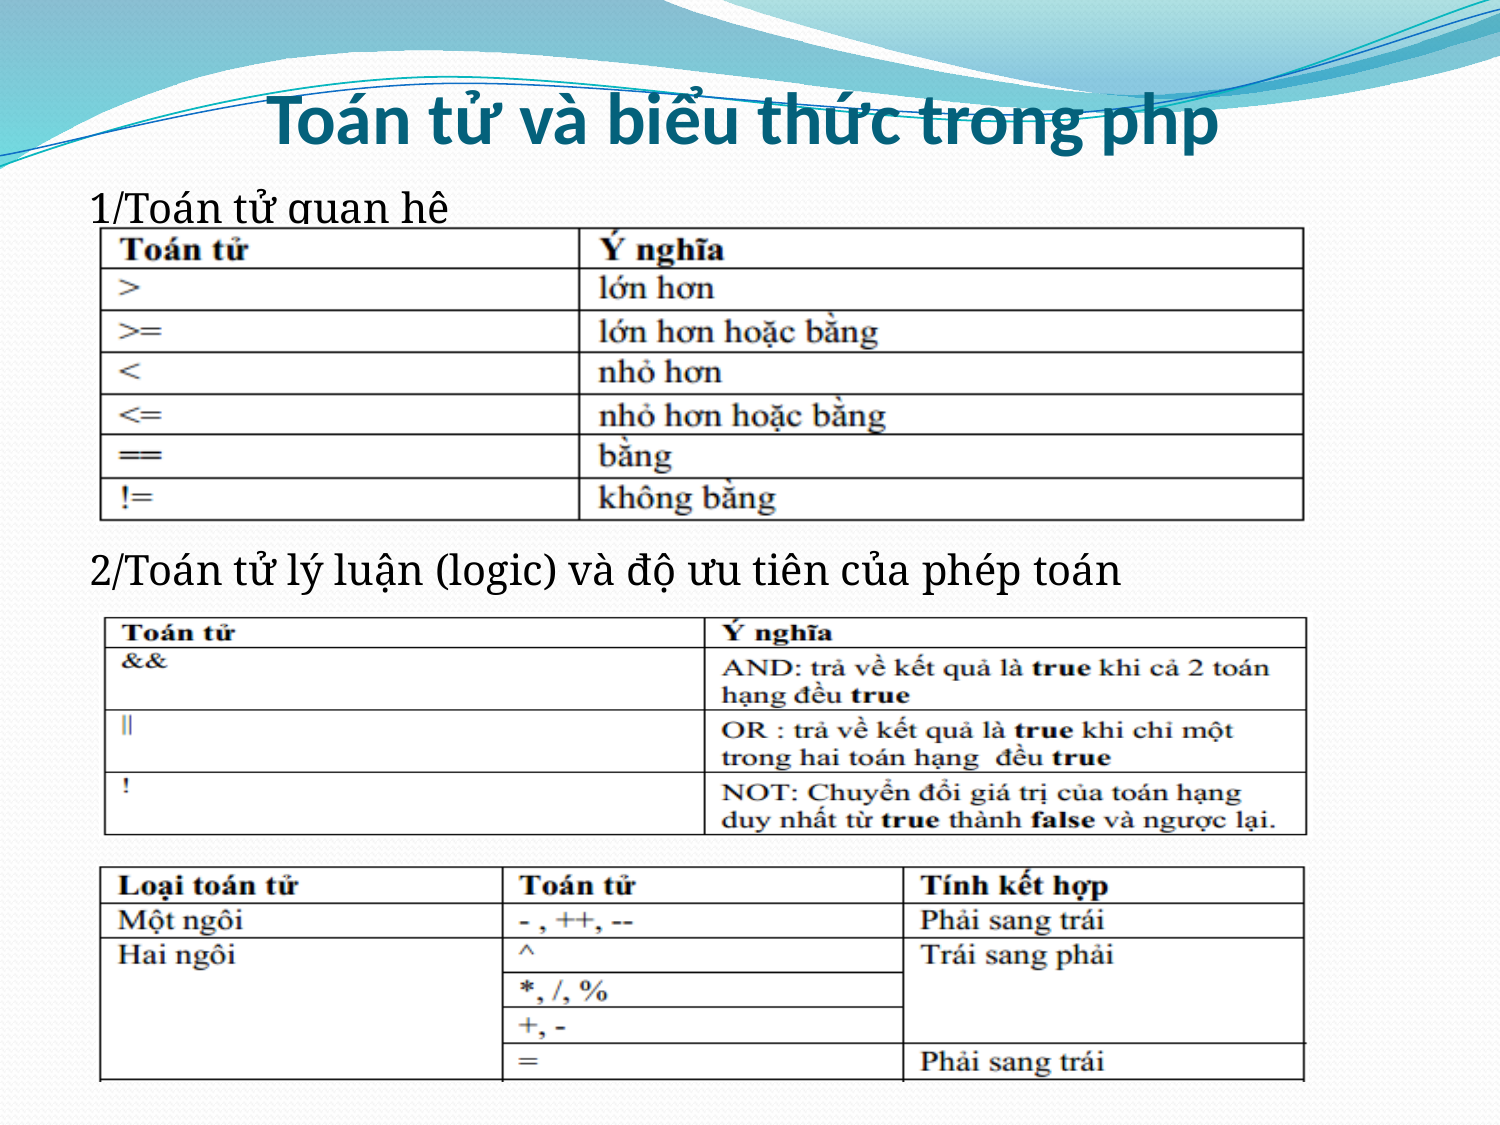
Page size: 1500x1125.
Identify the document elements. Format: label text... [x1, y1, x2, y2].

list 1/Toán tử quan hệ 2/Toán tử lý luận (logic) và độ ưu tiên của phép toán [75, 174, 1425, 1038]
picture [95, 224, 1309, 526]
table_cell r [92, 613, 1319, 850]
title Toán tử và biểu thức trong php [68, 62, 1419, 160]
table_cell r [1309, 867, 1315, 1038]
picture [99, 612, 1313, 838]
table_cell r [88, 866, 95, 1038]
picture [95, 865, 1309, 1082]
table_cell r [88, 225, 1315, 538]
